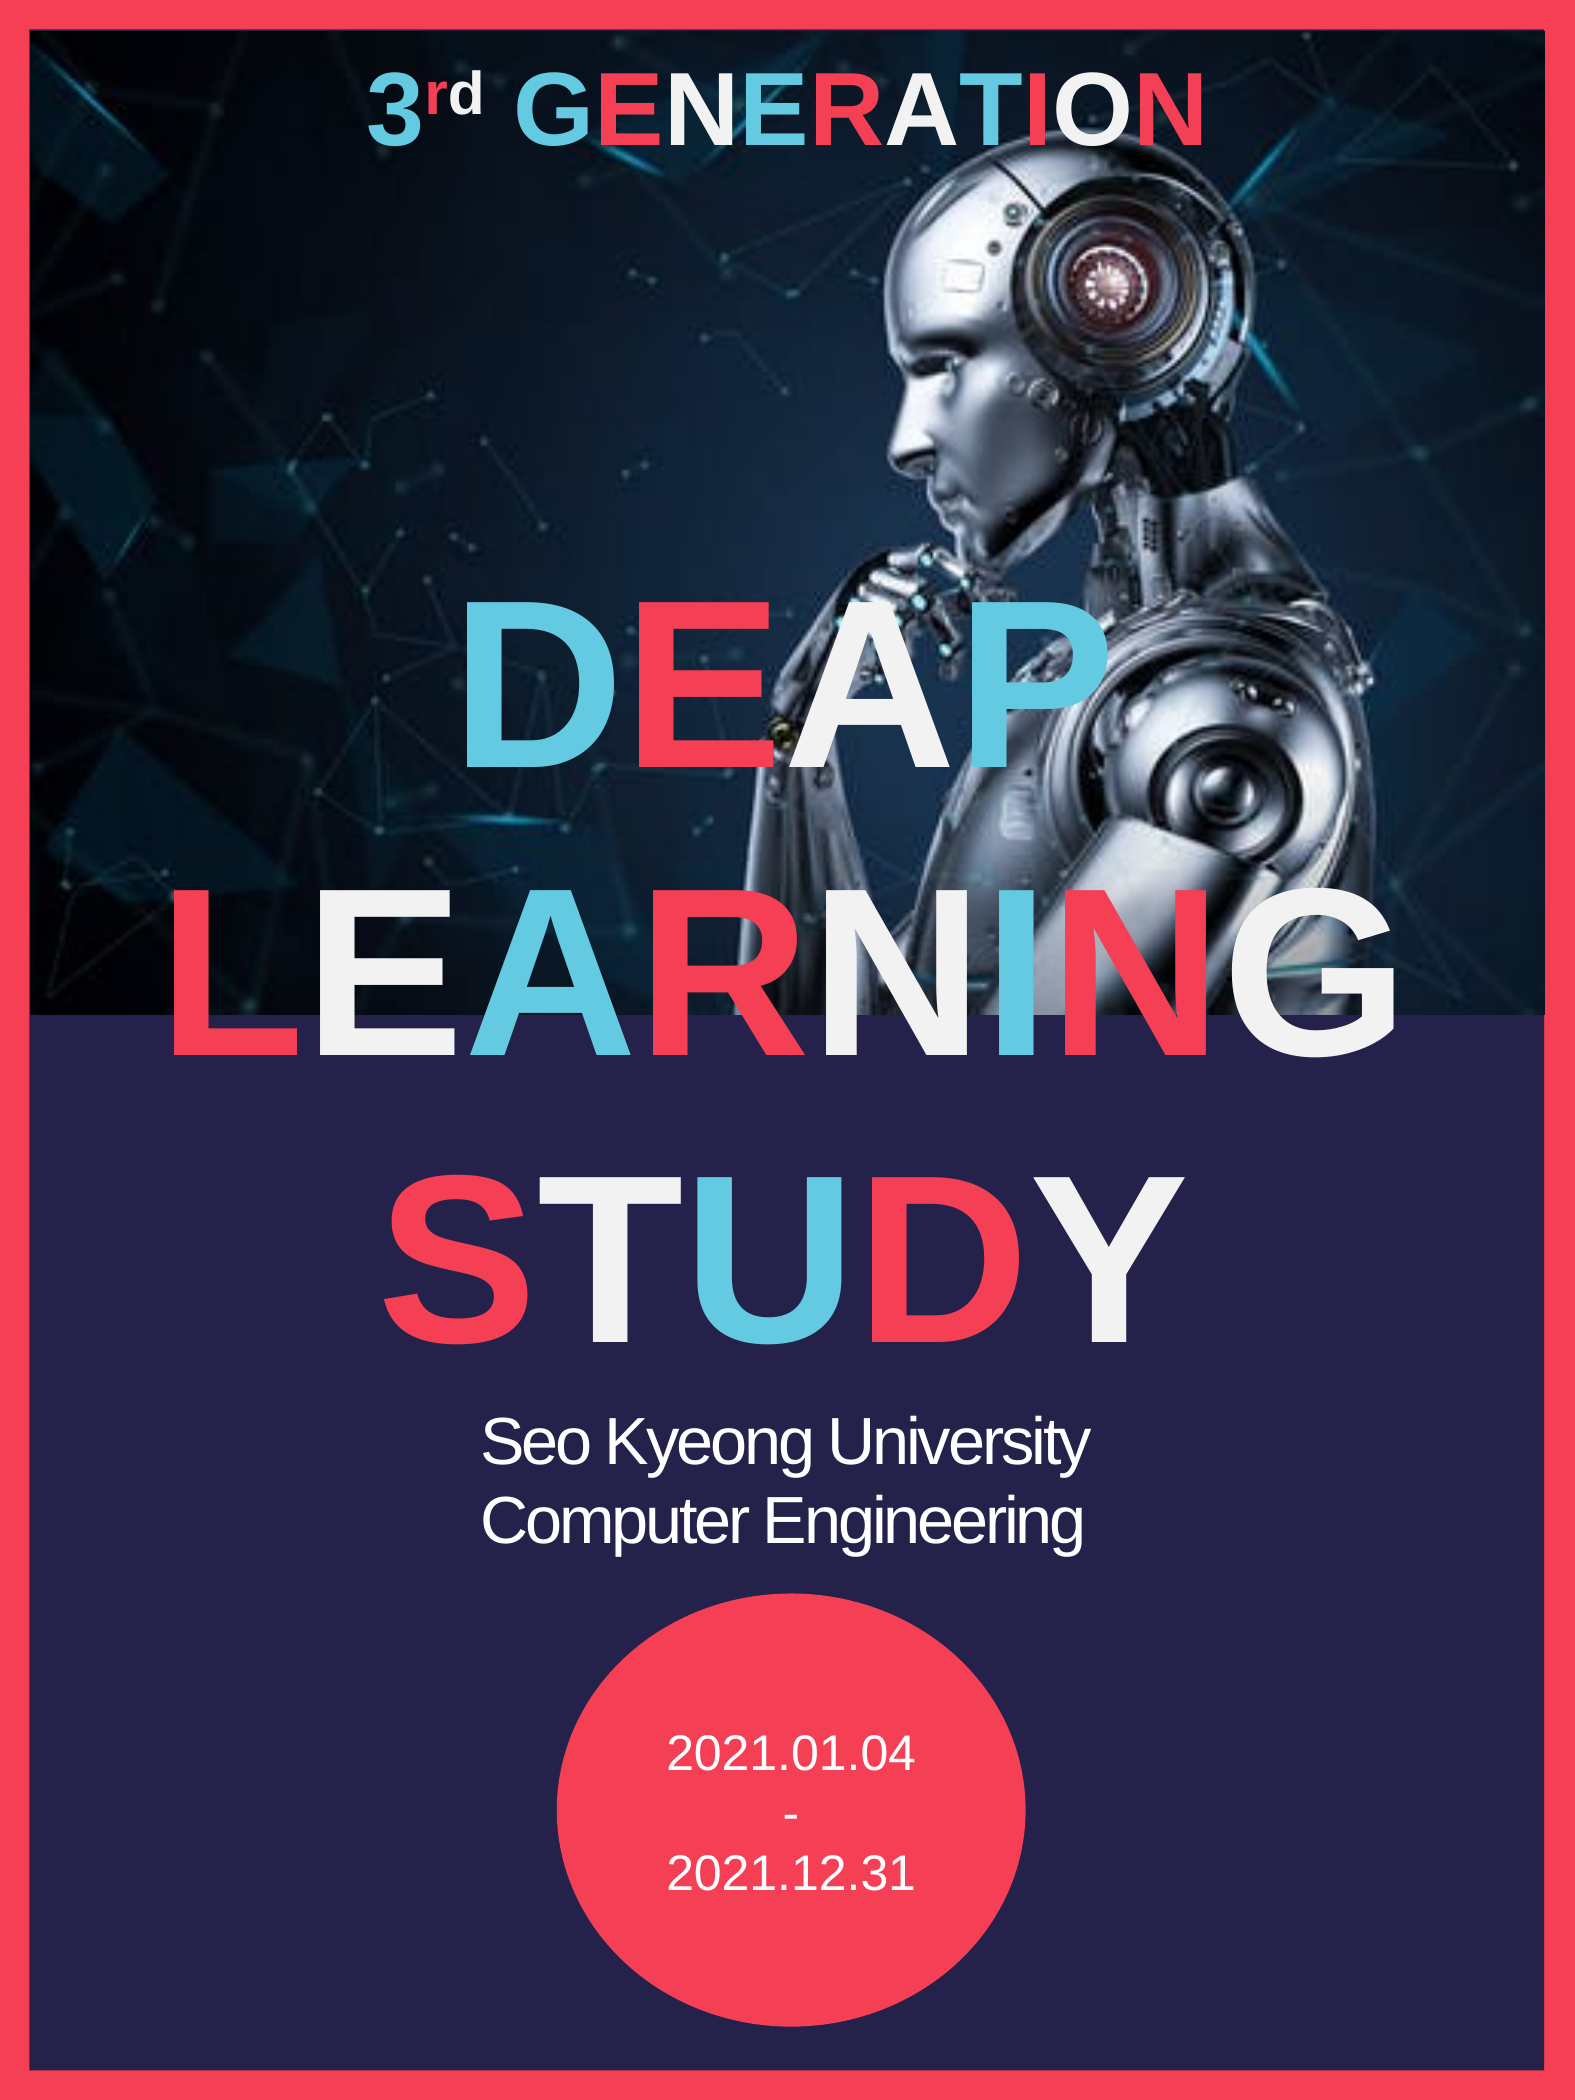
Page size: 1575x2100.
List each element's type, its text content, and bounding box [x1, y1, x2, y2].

picture [30, 31, 1545, 1015]
text_box DEAP LEARNING STUDY [154, 1015, 1413, 1398]
text_box Seo Kyeong University Computer Engineering [465, 1390, 1110, 1565]
text_box 2021.01.04 - 2021.12.31 [556, 1593, 1026, 2027]
text_box [29, 29, 1545, 2071]
